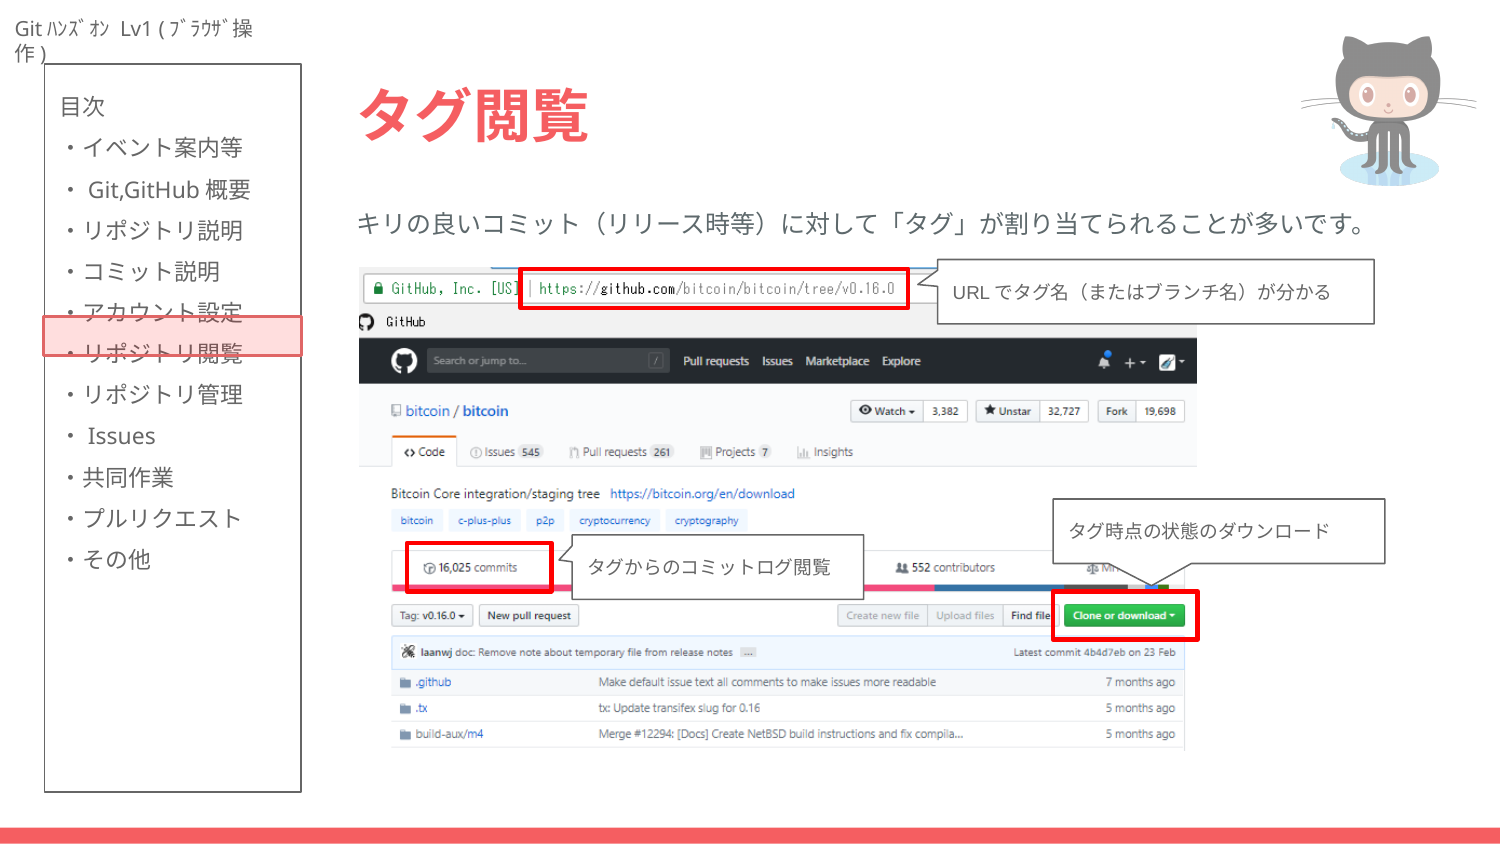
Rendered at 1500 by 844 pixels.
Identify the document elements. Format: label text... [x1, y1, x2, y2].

text_box URLでタグ名（またはブランチ名）が分かる [937, 259, 1375, 324]
title タグ閲覧 [341, 64, 1449, 167]
list キリの良いコミット（リリース時等）に対して「タグ」が割り当てられることが多いです。 [341, 189, 1449, 268]
picture [359, 266, 1197, 751]
text_box [43, 316, 302, 356]
text_box タグ時点の状態のダウンロード [1202, 499, 1385, 564]
